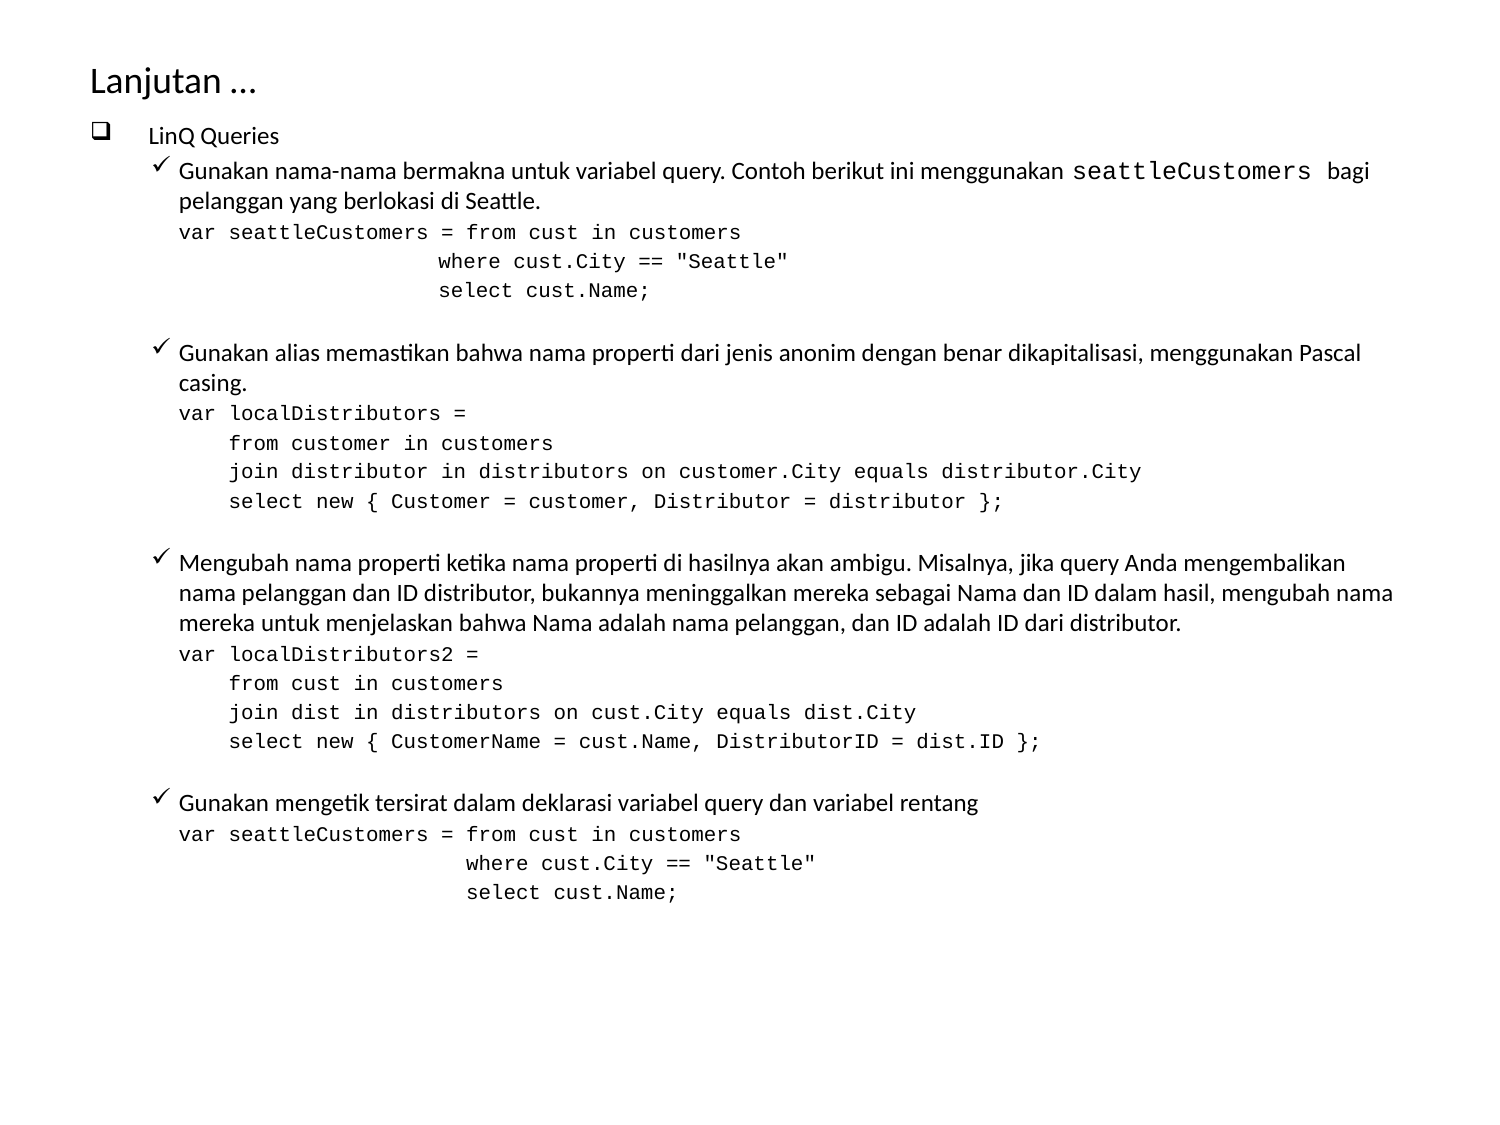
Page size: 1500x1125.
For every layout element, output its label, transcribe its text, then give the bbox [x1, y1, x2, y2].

list LinQ Queries Gunakan nama-nama bermakna untuk variabel query. Contoh berikut ini menggunakan seattleCustomers bagi pelanggan yang berlokasi di Seattle. var seattleCustomers = from cust in customers where cust.City == "Seattle" select cust.Name; Gunakan alias memastikan bahwa nama properti dari jenis anonim dengan benar dikapitalisasi, menggunakan Pascal casing. var localDistributors = from customer in customers join distributor in distributors on customer.City equals distributor.City select new { Customer = customer, Distributor = distributor }; Mengubah nama properti ketika nama properti di hasilnya akan ambigu. Misalnya, jika query Anda mengembalikan nama pelanggan dan ID distributor, bukannya meninggalkan mereka sebagai Nama dan ID dalam hasil, mengubah nama mereka untuk menjelaskan bahwa Nama adalah nama pelanggan, dan ID adalah ID dari distributor. var localDistributors2 = from cust in customers join dist in distributors on cust.City equals dist.City select new { CustomerName = cust.Name, DistributorID = dist.ID }; Gunakan mengetik tersirat dalam deklarasi variabel query dan variabel rentang var seattleCustomers = from cust in customers where cust.City == "Seattle" select cust.Name; [75, 112, 1425, 1005]
title Lanjutan … [75, 45, 1425, 112]
